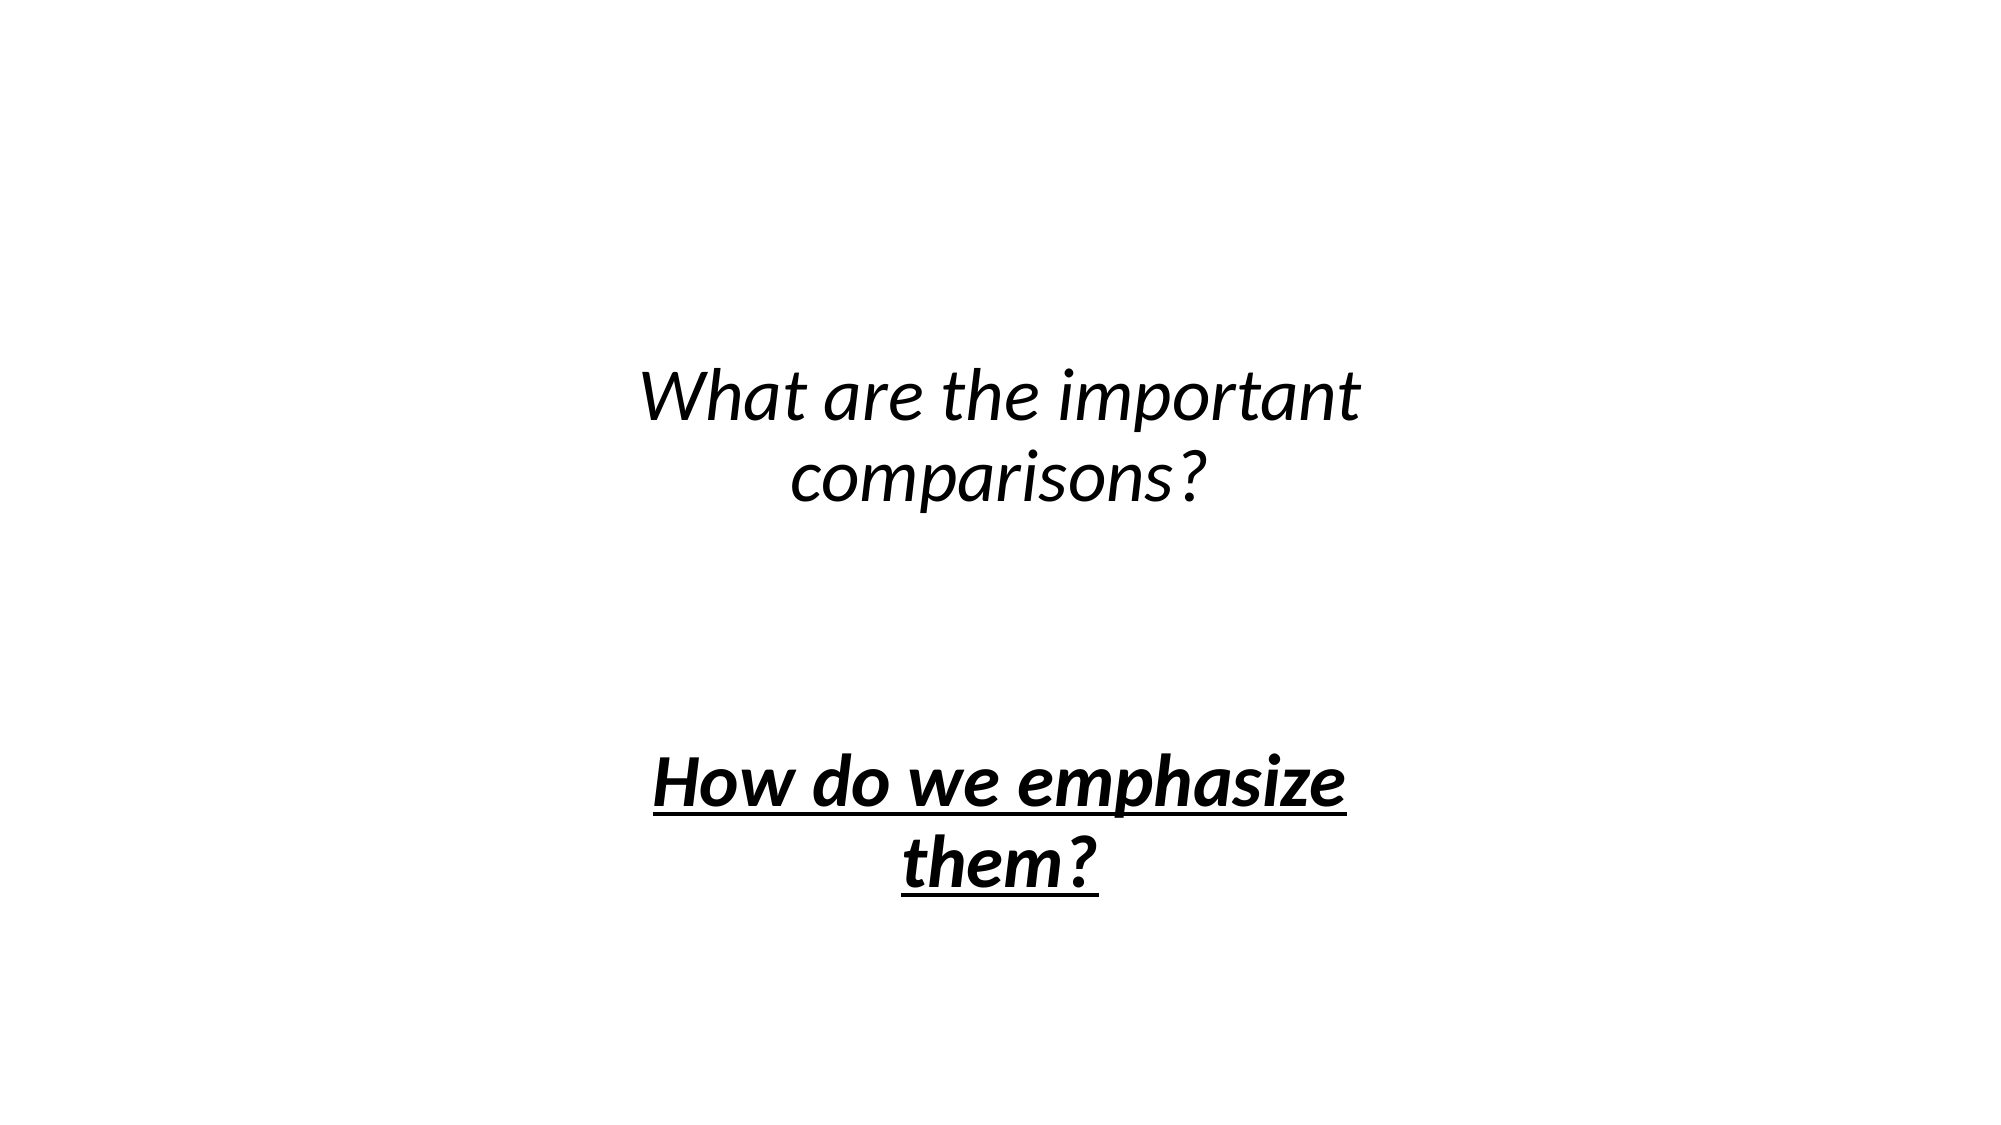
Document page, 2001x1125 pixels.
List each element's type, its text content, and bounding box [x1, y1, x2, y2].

text_box What are the important comparisons? How do we emphasize them? [616, 135, 1384, 990]
